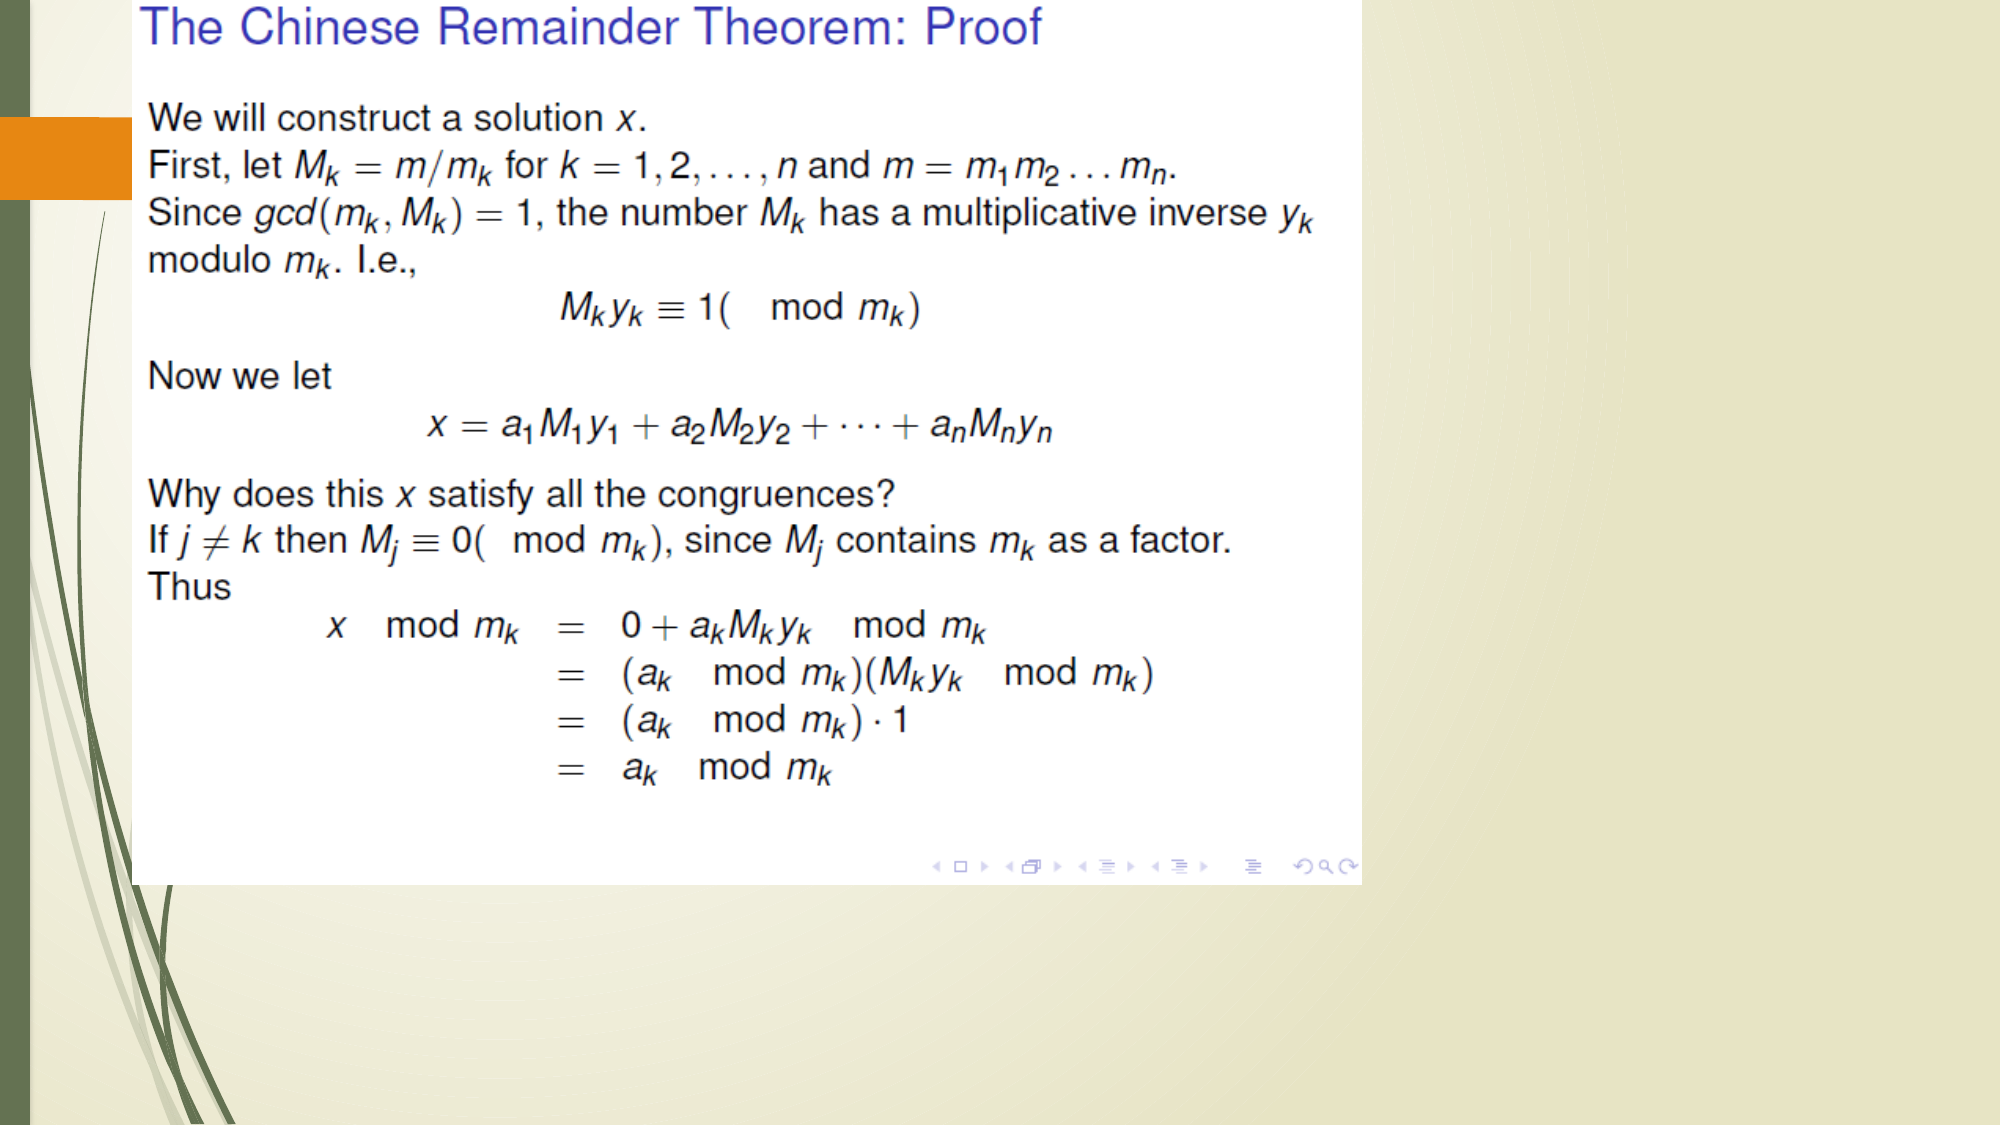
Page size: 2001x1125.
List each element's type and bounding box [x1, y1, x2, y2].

list [132, 0, 1362, 885]
